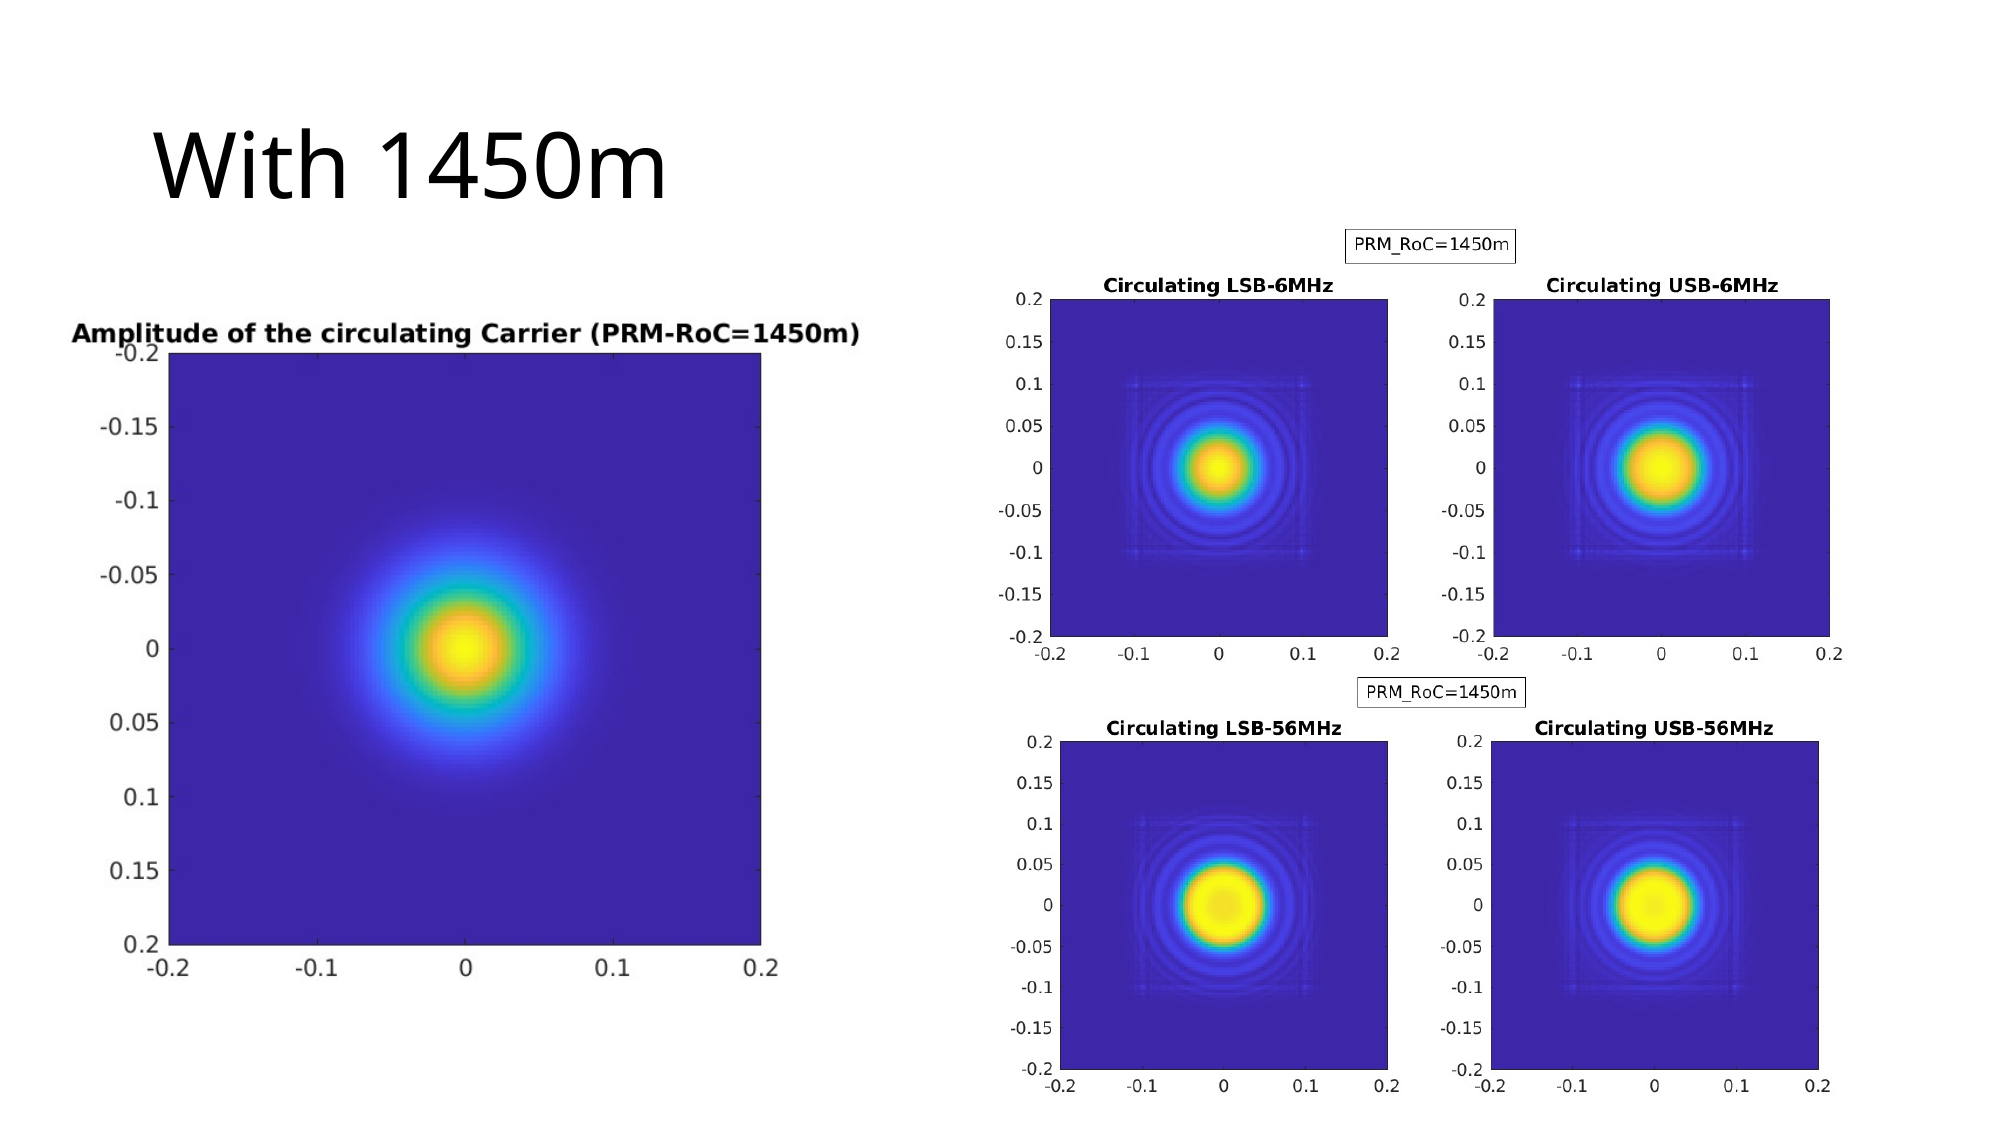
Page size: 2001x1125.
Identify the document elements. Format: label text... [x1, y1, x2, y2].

picture [61, 298, 866, 1024]
picture [918, 224, 1925, 1105]
title With 1450m [137, 59, 1863, 278]
